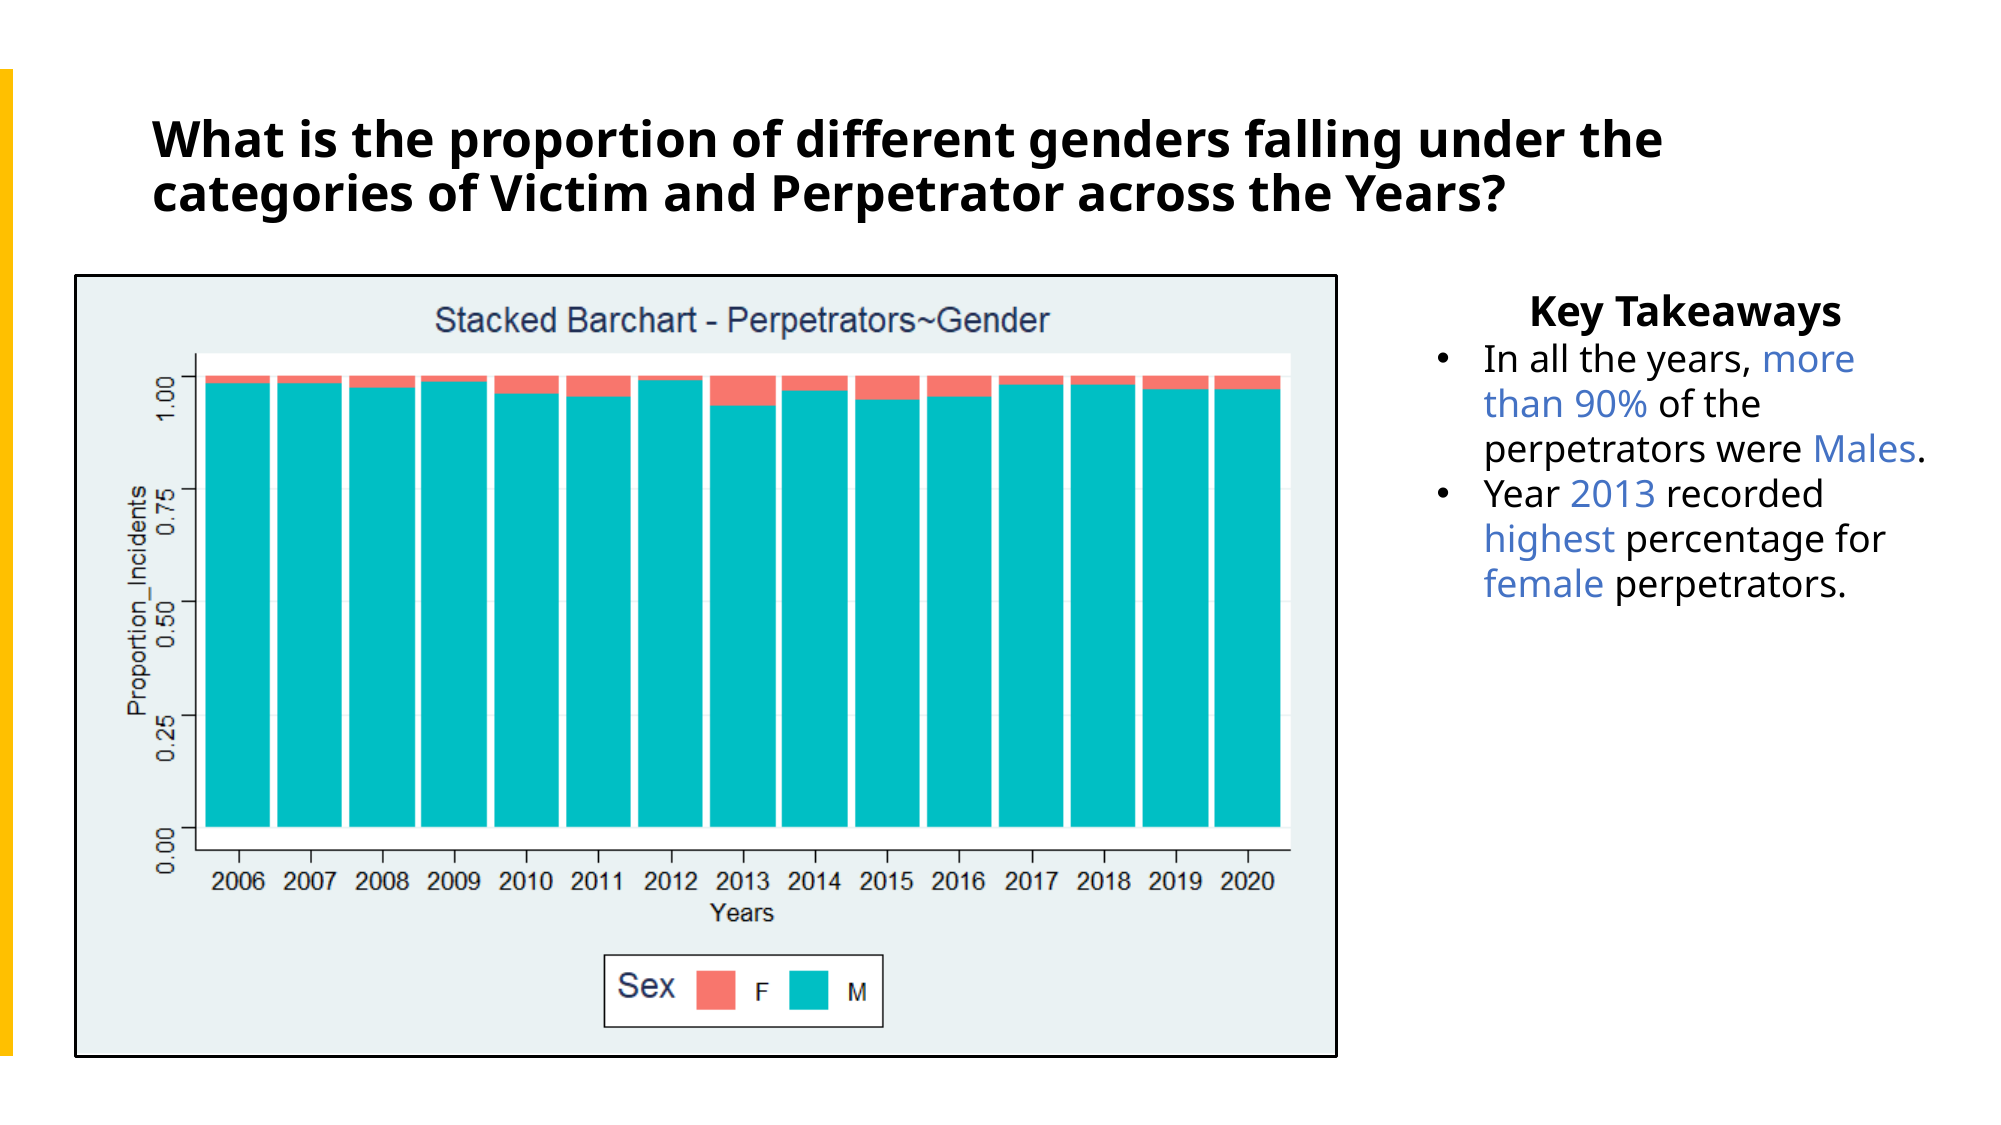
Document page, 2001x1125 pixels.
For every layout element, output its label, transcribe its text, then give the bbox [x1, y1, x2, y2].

picture [77, 277, 1336, 1055]
text_box Key Takeaways In all the years, more than 90% of the perpetrators were Males. Year 2013 recorded highest percentage for female perpetrators. [1421, 277, 1950, 613]
text_box [0, 69, 13, 1056]
title What is the proportion of different genders falling under the categories of Victim and Perpetrator across the Years? [137, 59, 1863, 278]
